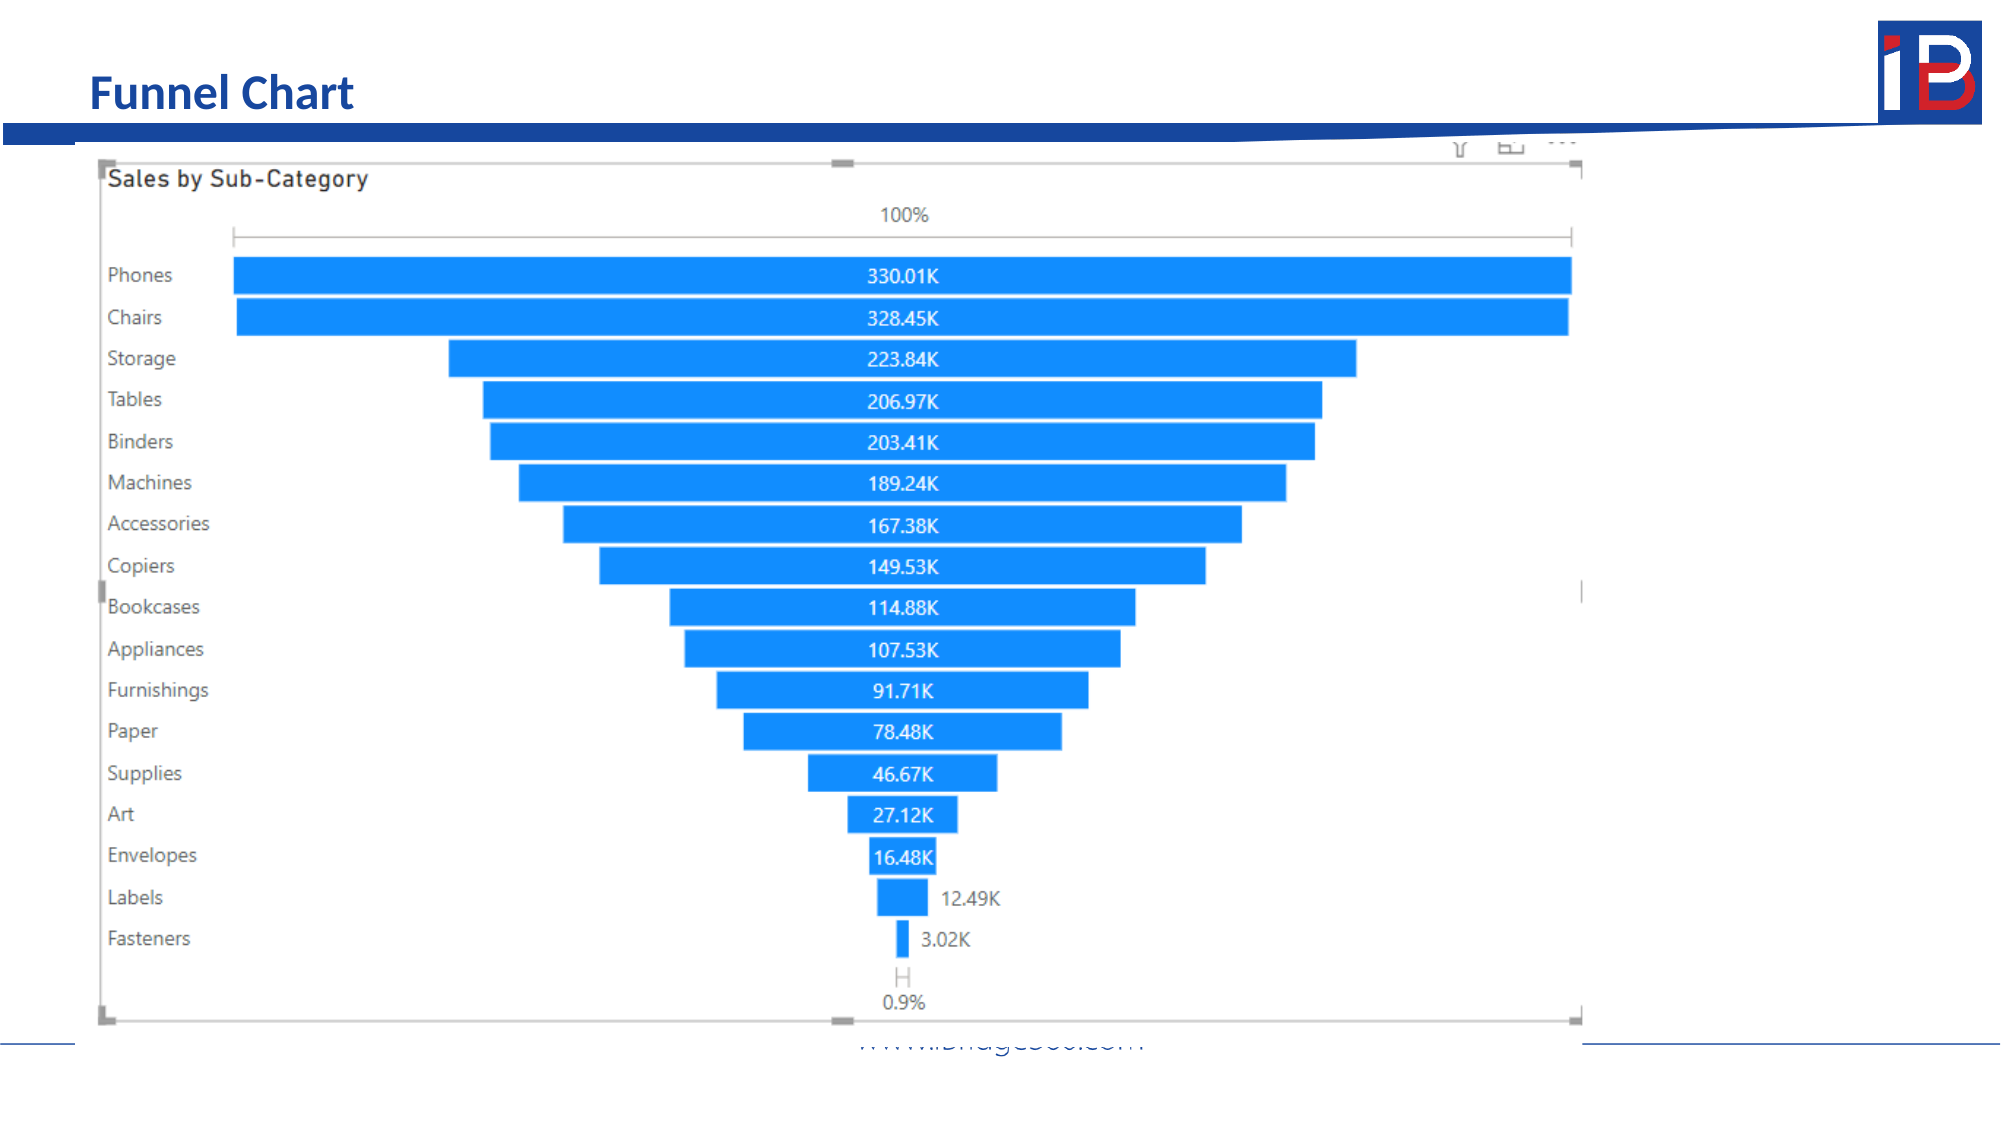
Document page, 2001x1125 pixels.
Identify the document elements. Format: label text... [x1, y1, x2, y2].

picture [0, 7, 2001, 1057]
list Funnel Chart [75, 22, 1511, 118]
